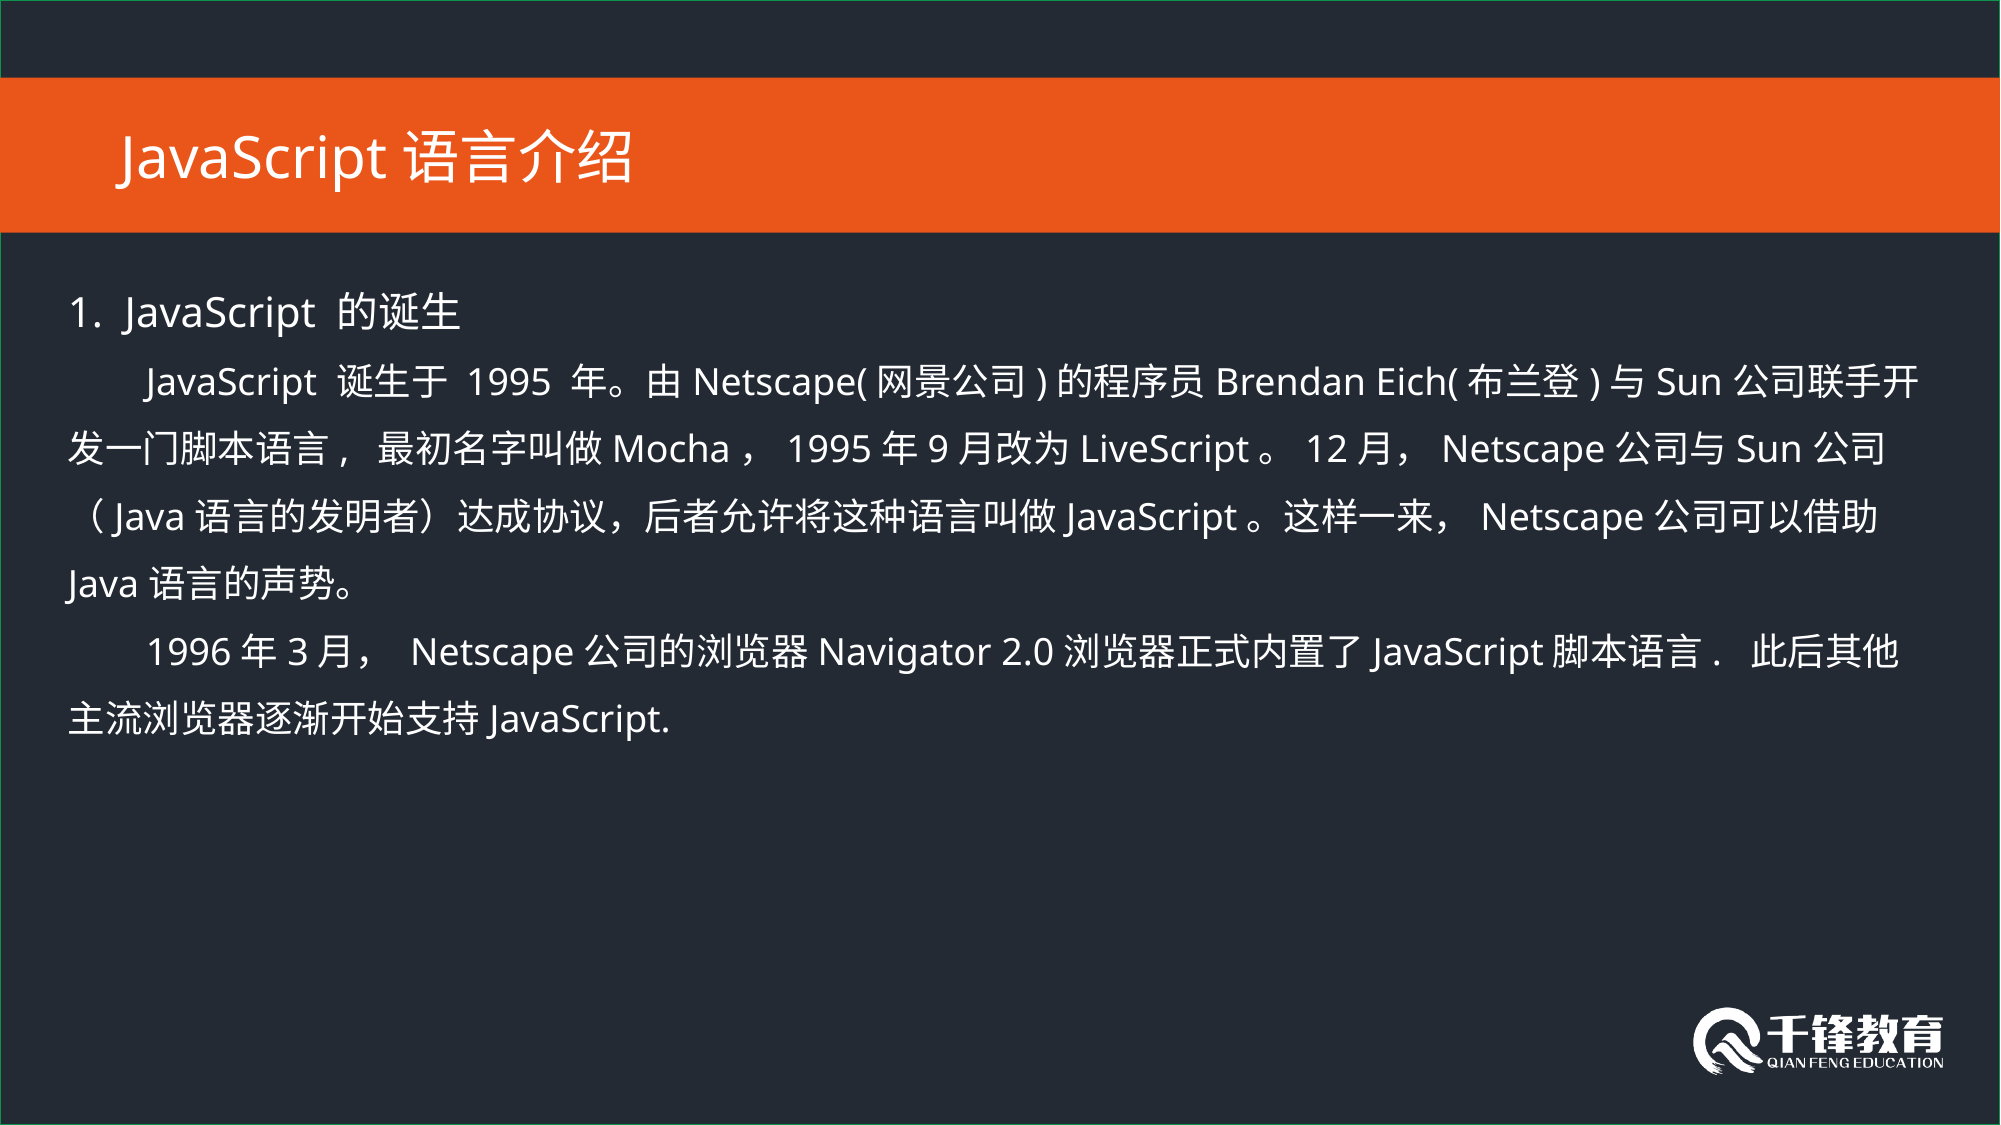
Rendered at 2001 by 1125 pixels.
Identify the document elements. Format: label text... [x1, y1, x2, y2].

text_box [0, 77, 2000, 234]
picture [1691, 1002, 1948, 1080]
text_box 1. JavaScript 的诞生 JavaScript 诞生于 1995 年。由Netscape(网景公司)的程序员Brendan Eich(布兰登)与Sun公司联手开发一门脚本语言, 最初名字叫做Mocha，1995年9月改为LiveScript。12月，Netscape公司与Sun公司（Java语言的发明者）达成协议，后者允许将这种语言叫做JavaScript。这样一来，Netscape公司可以借助Java语言的声势。 1996年3月， Netscape公司的浏览器Navigator 2.0浏览器正式内置了JavaScript脚本语言. 此后其他主流浏览器逐渐开始支持JavaScript. [53, 252, 1948, 816]
text_box [0, 234, 2000, 1125]
text_box JavaScript语言介绍 [106, 112, 1692, 198]
text_box [0, 0, 2000, 77]
